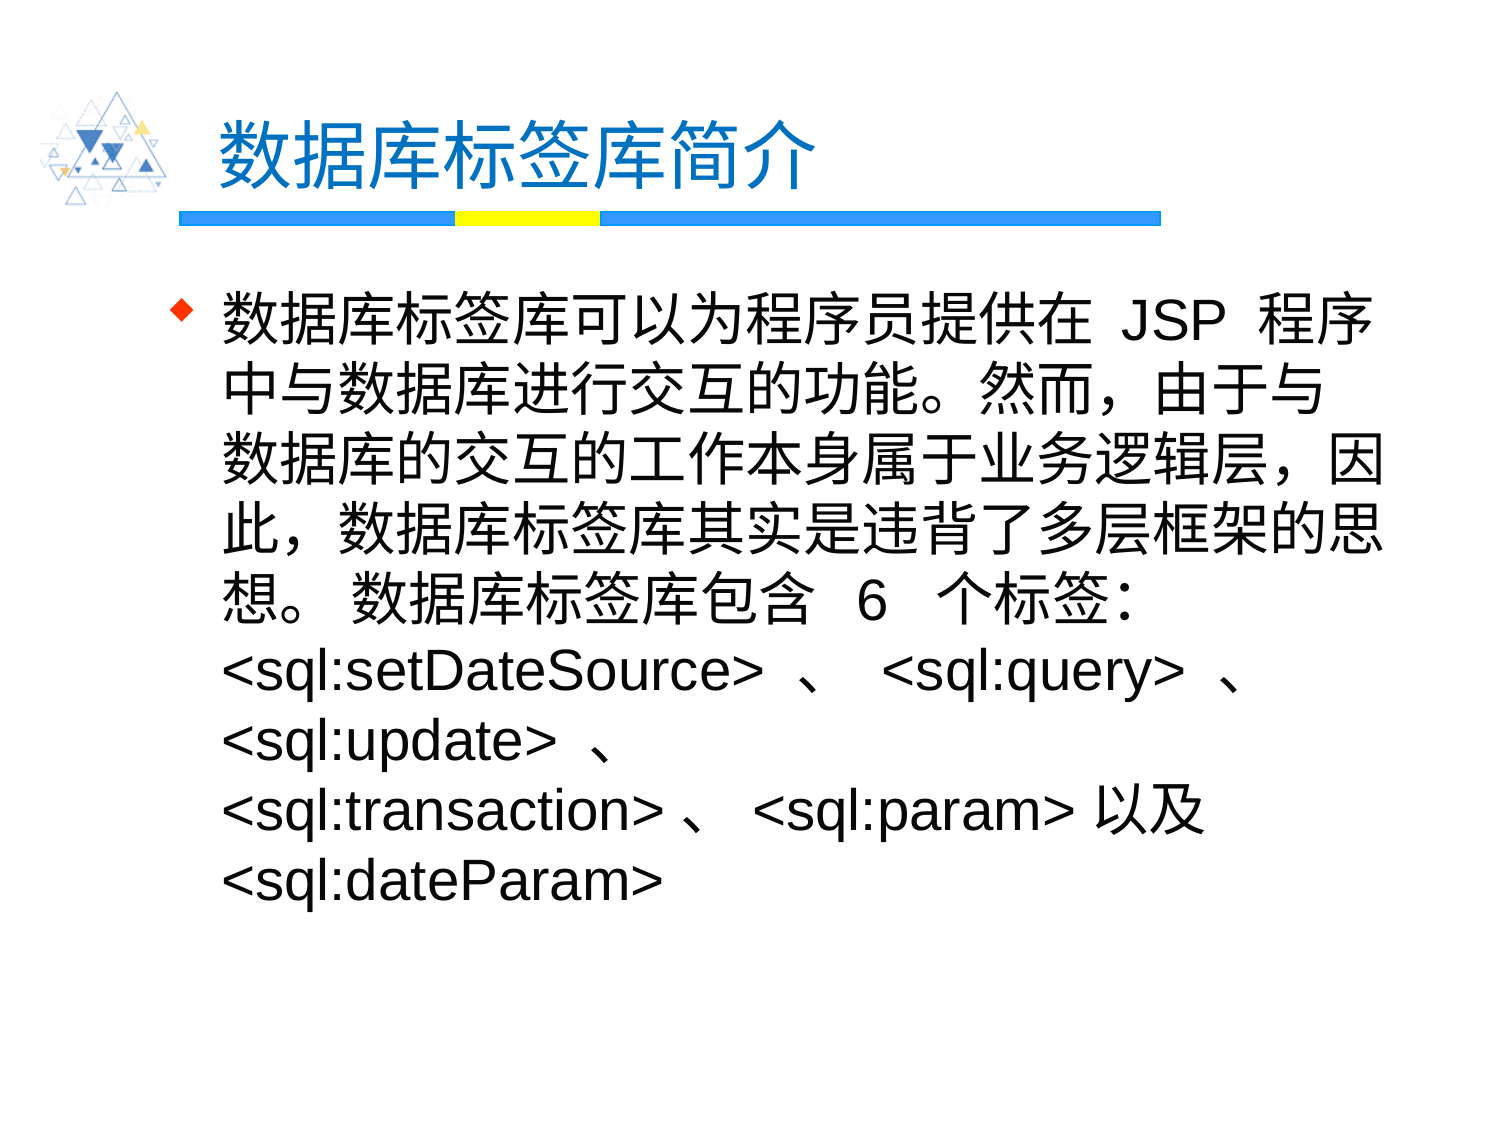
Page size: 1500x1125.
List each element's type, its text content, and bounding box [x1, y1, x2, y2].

list 数据库标签库可以为程序员提供在 JSP 程序中与数据库进行交互的功能。然而，由于与 数据库的交互的工作本身属于业务逻辑层，因此，数据库标签库其实是违背了多层框架的思 想。 数据库标签库包含 6 个标签： <sql:setDateSource> 、 <sql:query> 、 <sql:update> 、 <sql:transaction>、<sql:param>以及<sql:dateParam> [149, 274, 1404, 1055]
title 数据库标签库简介 [202, 96, 954, 210]
picture [40, 87, 171, 210]
